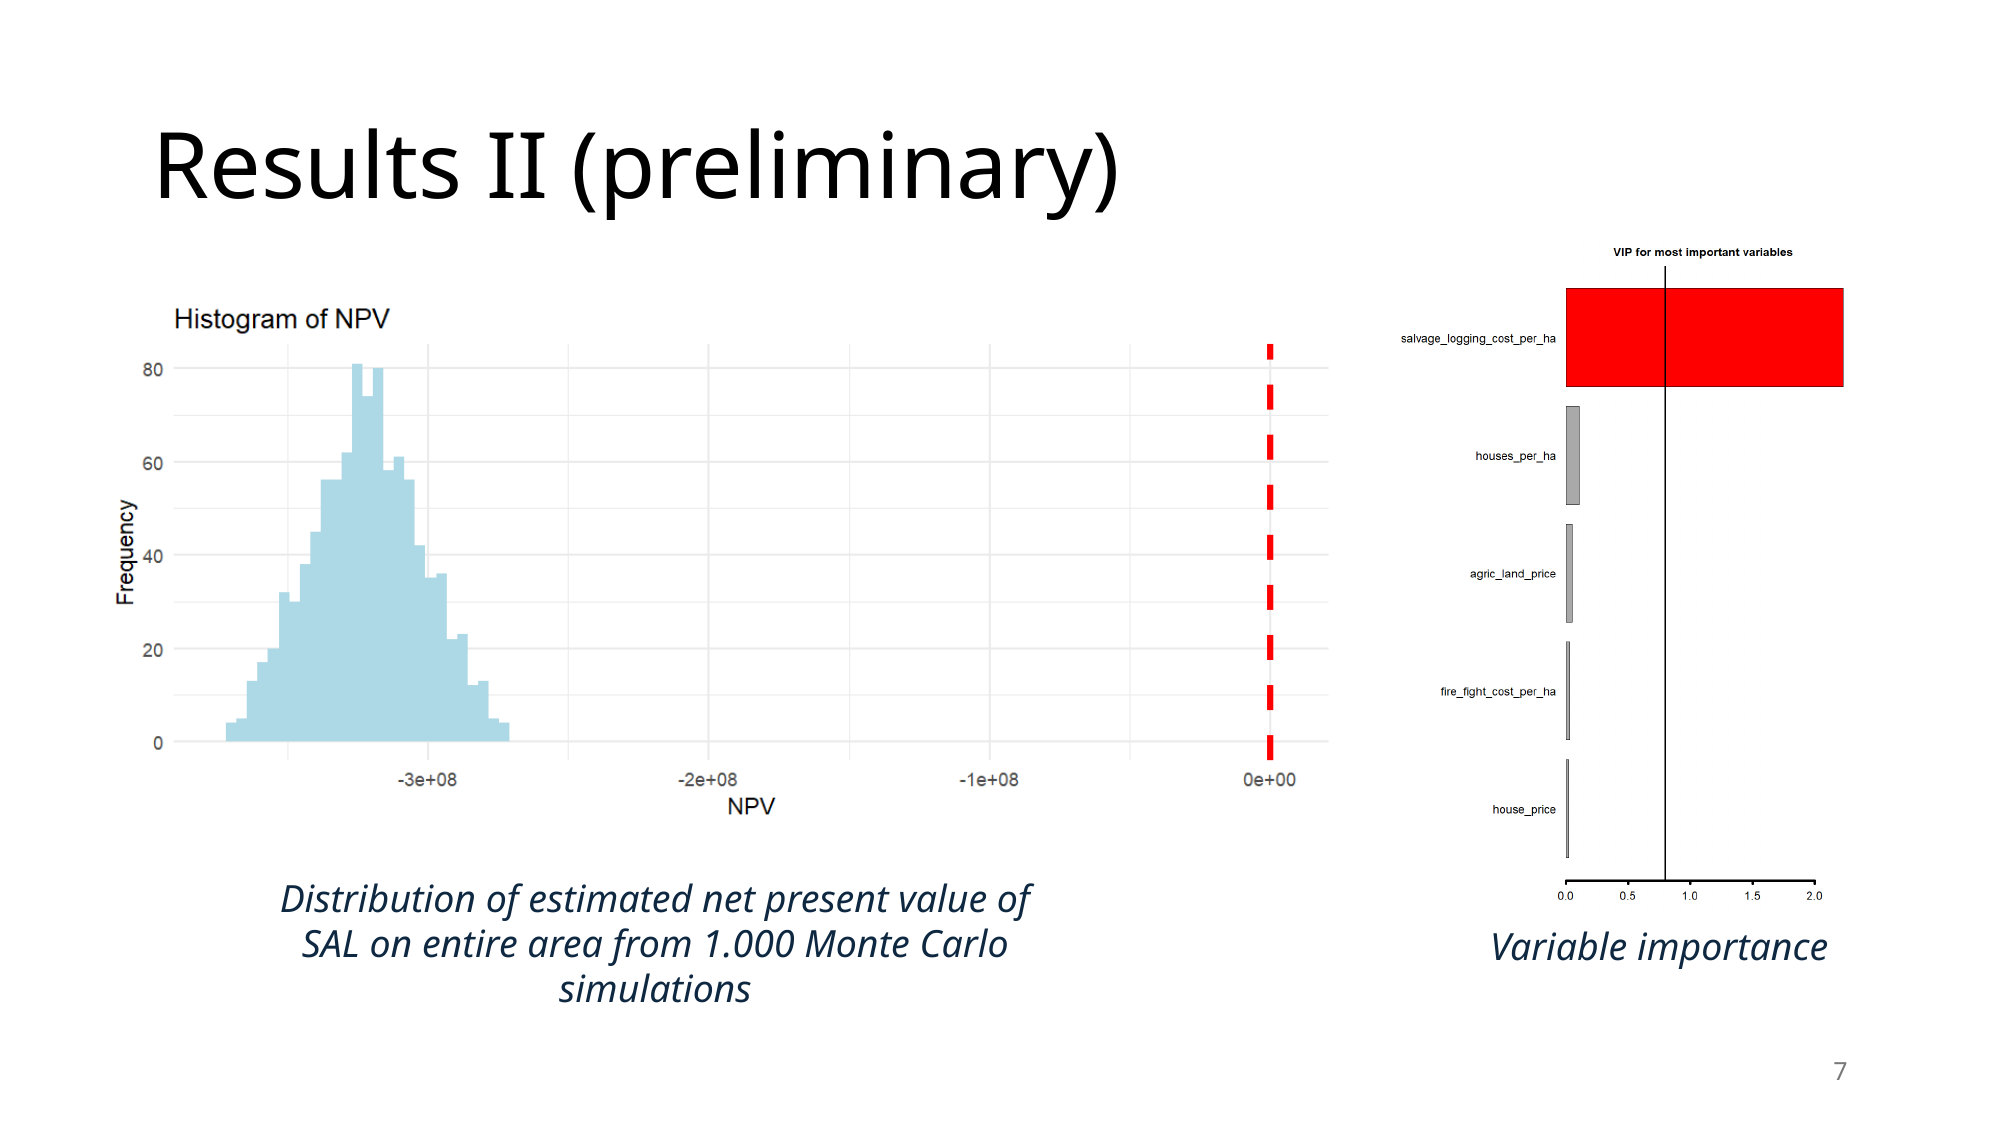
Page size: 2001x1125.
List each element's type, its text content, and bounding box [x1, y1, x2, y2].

text_box Variable importance [1456, 915, 1863, 976]
slide_number 7 [1412, 1042, 1863, 1103]
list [103, 295, 1341, 830]
picture [1387, 236, 1859, 917]
text_box Distribution of estimated net present value of SAL on entire area from 1.000 Monte Carlo simulations [257, 867, 1054, 1018]
title Results II (preliminary) [137, 59, 1863, 278]
